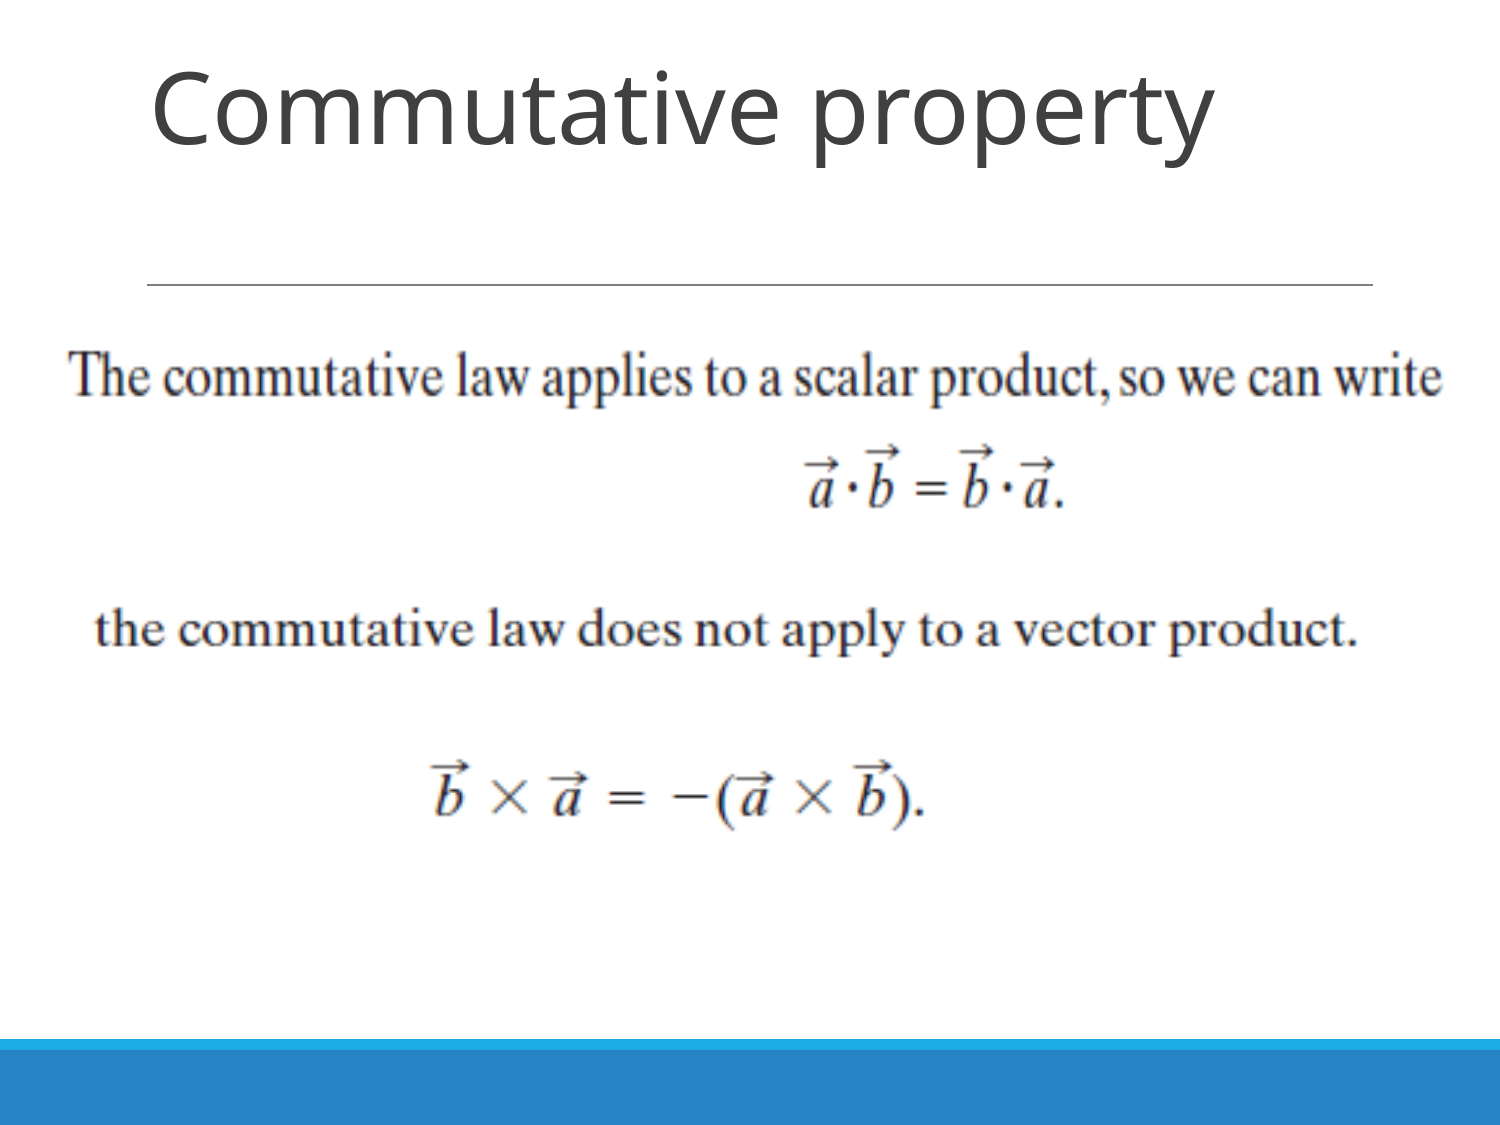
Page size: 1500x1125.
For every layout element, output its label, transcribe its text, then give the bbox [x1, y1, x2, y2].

title Commutative property [134, 47, 1373, 173]
picture [40, 314, 1491, 531]
picture [88, 577, 1365, 670]
picture [265, 715, 1058, 870]
